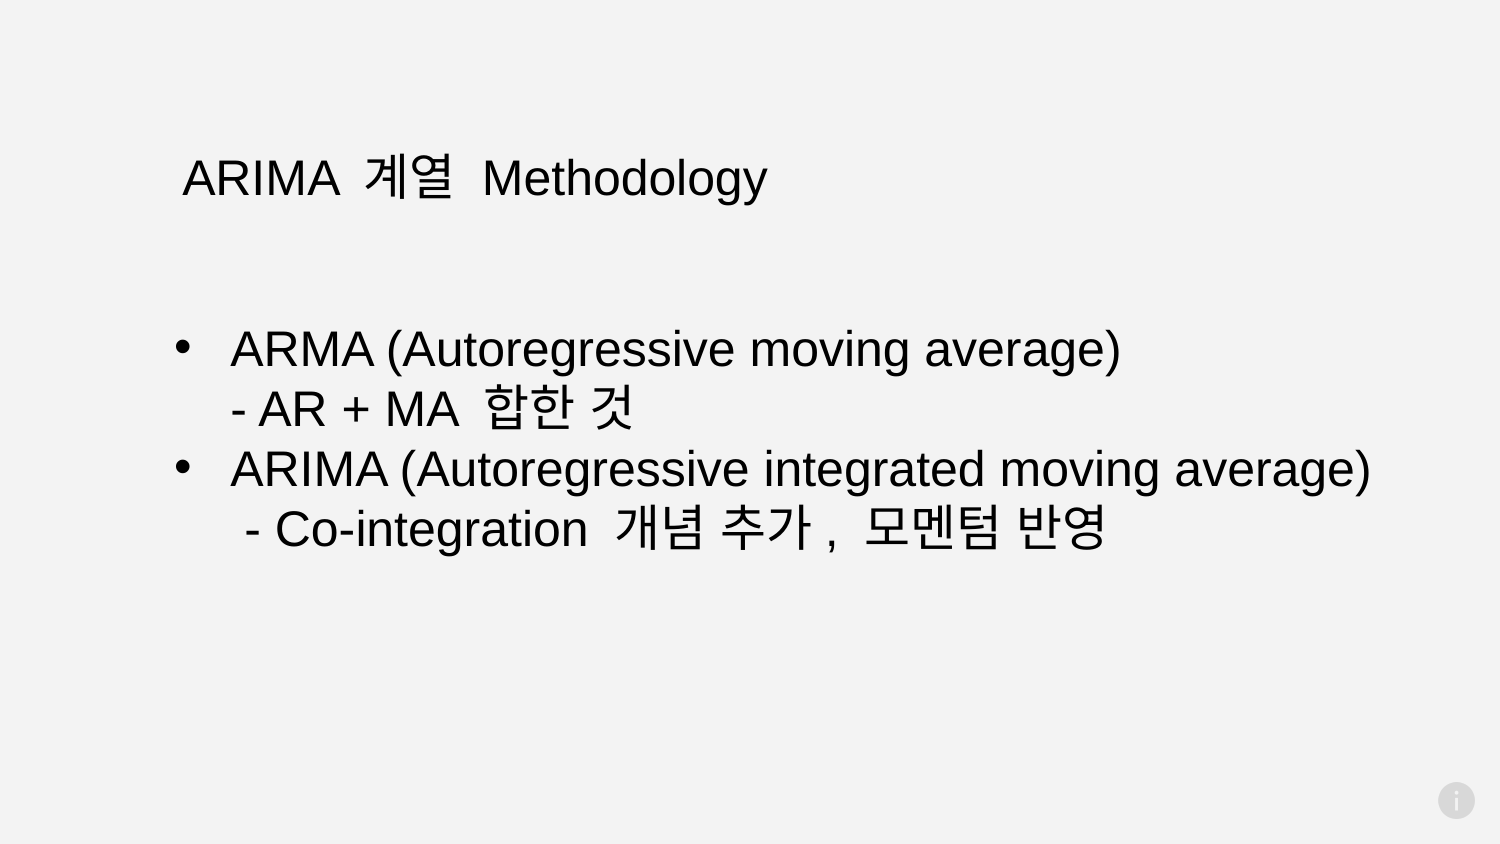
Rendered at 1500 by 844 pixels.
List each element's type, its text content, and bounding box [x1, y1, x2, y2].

text_box ARMA (Autoregressive moving average) - AR + MA 합한 것 ARIMA (Autoregressive integrated moving average) - Co-integration 개념 추가, 모멘텀 반영 [159, 309, 1412, 564]
text_box ARIMA 계열 Methodology [167, 138, 1353, 214]
